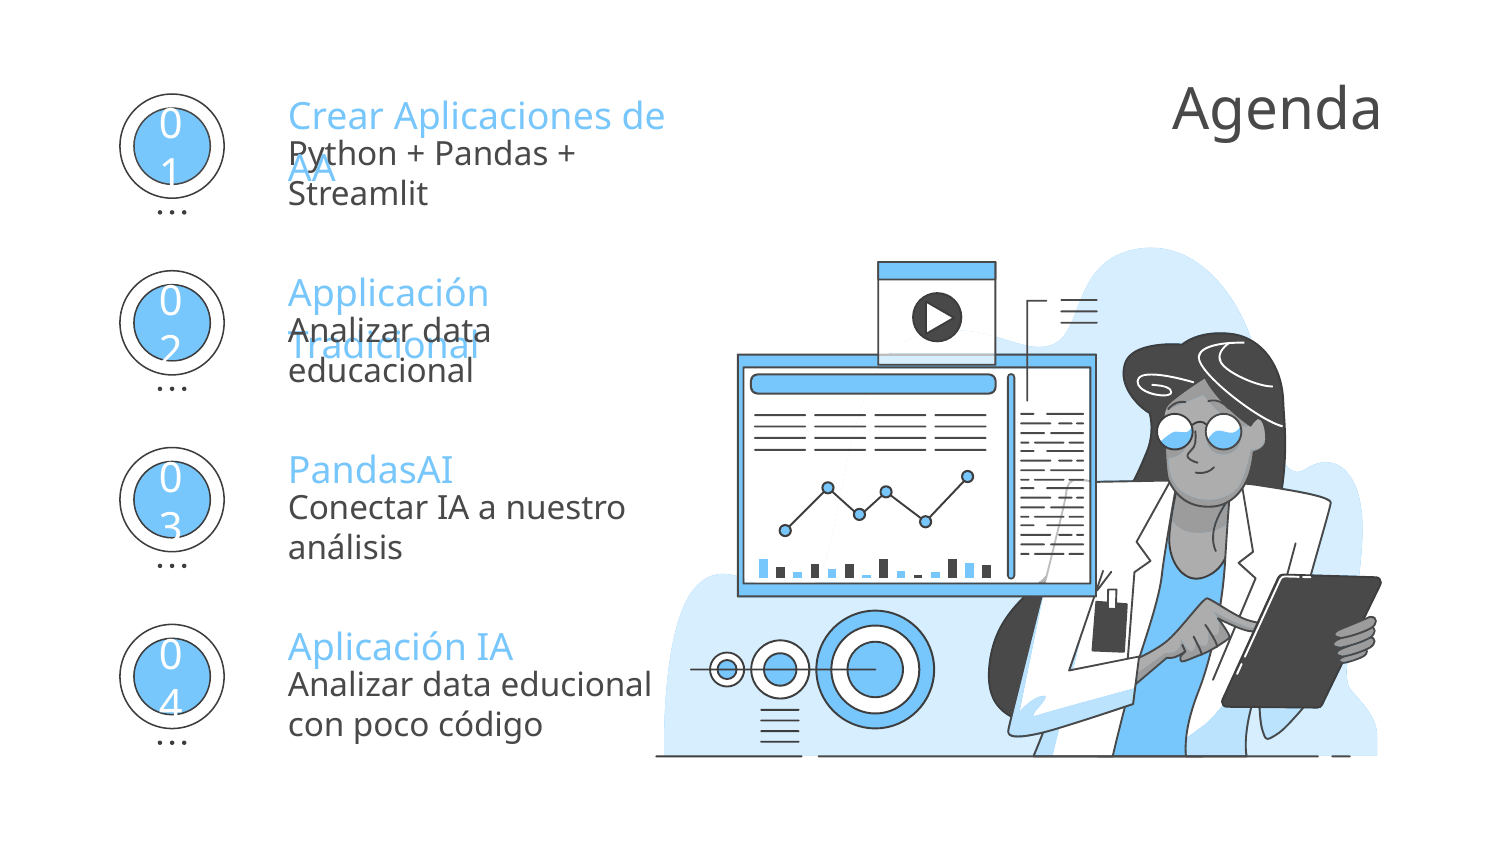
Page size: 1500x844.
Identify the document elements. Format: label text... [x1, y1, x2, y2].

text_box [119, 447, 225, 569]
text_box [119, 624, 225, 746]
subtitle Crear Aplicaciones de AA [273, 70, 702, 134]
subtitle Analizar data educacional [273, 293, 649, 389]
subtitle Conectar IA a nuestro análisis [273, 471, 649, 566]
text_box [119, 270, 225, 392]
subtitle Python + Pandas + Streamlit [273, 134, 702, 212]
subtitle Analizar data educional con poco código [273, 648, 649, 743]
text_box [119, 93, 225, 215]
subtitle PandasAI [273, 424, 649, 471]
title Agenda [968, 58, 1398, 153]
subtitle Applicación Tradicional [273, 247, 653, 293]
subtitle Aplicación IA [273, 601, 649, 648]
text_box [655, 247, 1383, 758]
